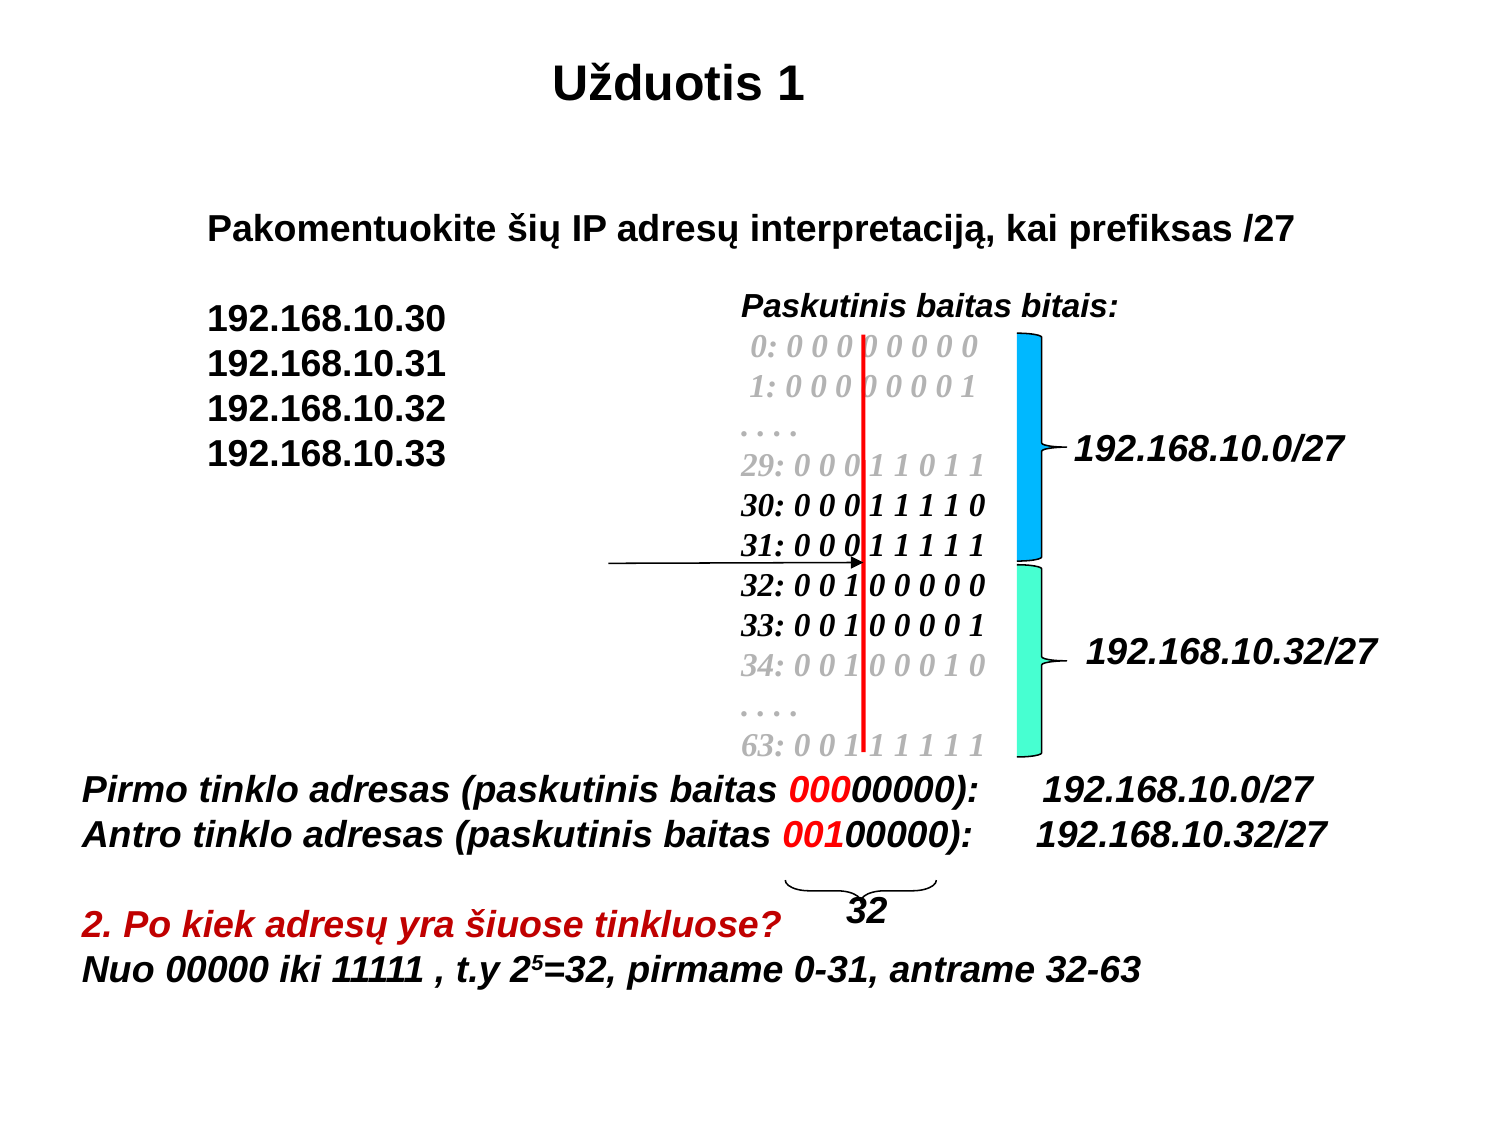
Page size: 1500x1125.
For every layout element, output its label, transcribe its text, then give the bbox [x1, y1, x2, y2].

text_box [1016, 564, 1067, 757]
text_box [785, 878, 937, 939]
text_box [1016, 333, 1059, 562]
text_box Užduotis 1 [537, 42, 820, 118]
text_box [608, 556, 864, 569]
text_box 192.168.10.0/27 [1059, 416, 1360, 477]
text_box 192.168.10.32/27 [1071, 619, 1392, 680]
text_box Paskutinis baitas bitais: 0: 0 0 0 0 0 0 0 0 1: 0 0 0 0 0 0 0 1 . . . . 29: 0 0 0 1 1 0 1 1 30: 0 0 0 1 1 1 1 0 31: 0 0 0 1 1 1 1 1 32: 0 0 1 0 0 0 0 0 33: 0 0 1 0 0 0 0 1 34: 0 0 1 0 0 0 1 0 . . . . 63: 0 0 1 1 1 1 1 1 [726, 276, 1270, 756]
text_box Pakomentuokite šių IP adresų interpretaciją, kai prefiksas /27 192.168.10.30 192.168.10.31 192.168.10.32 192.168.10.33 [192, 196, 1311, 482]
text_box Pirmo tinklo adresas (paskutinis baitas 00000000): 192.168.10.0/27 Antro tinklo adresas (paskutinis baitas 00100000): 192.168.10.32/27 2. Po kiek adresų yra šiuose tinkluose? Nuo 00000 iki 11111 , t.y 25=32, pirmame 0-31, antrame 32-63 [64, 756, 1373, 998]
